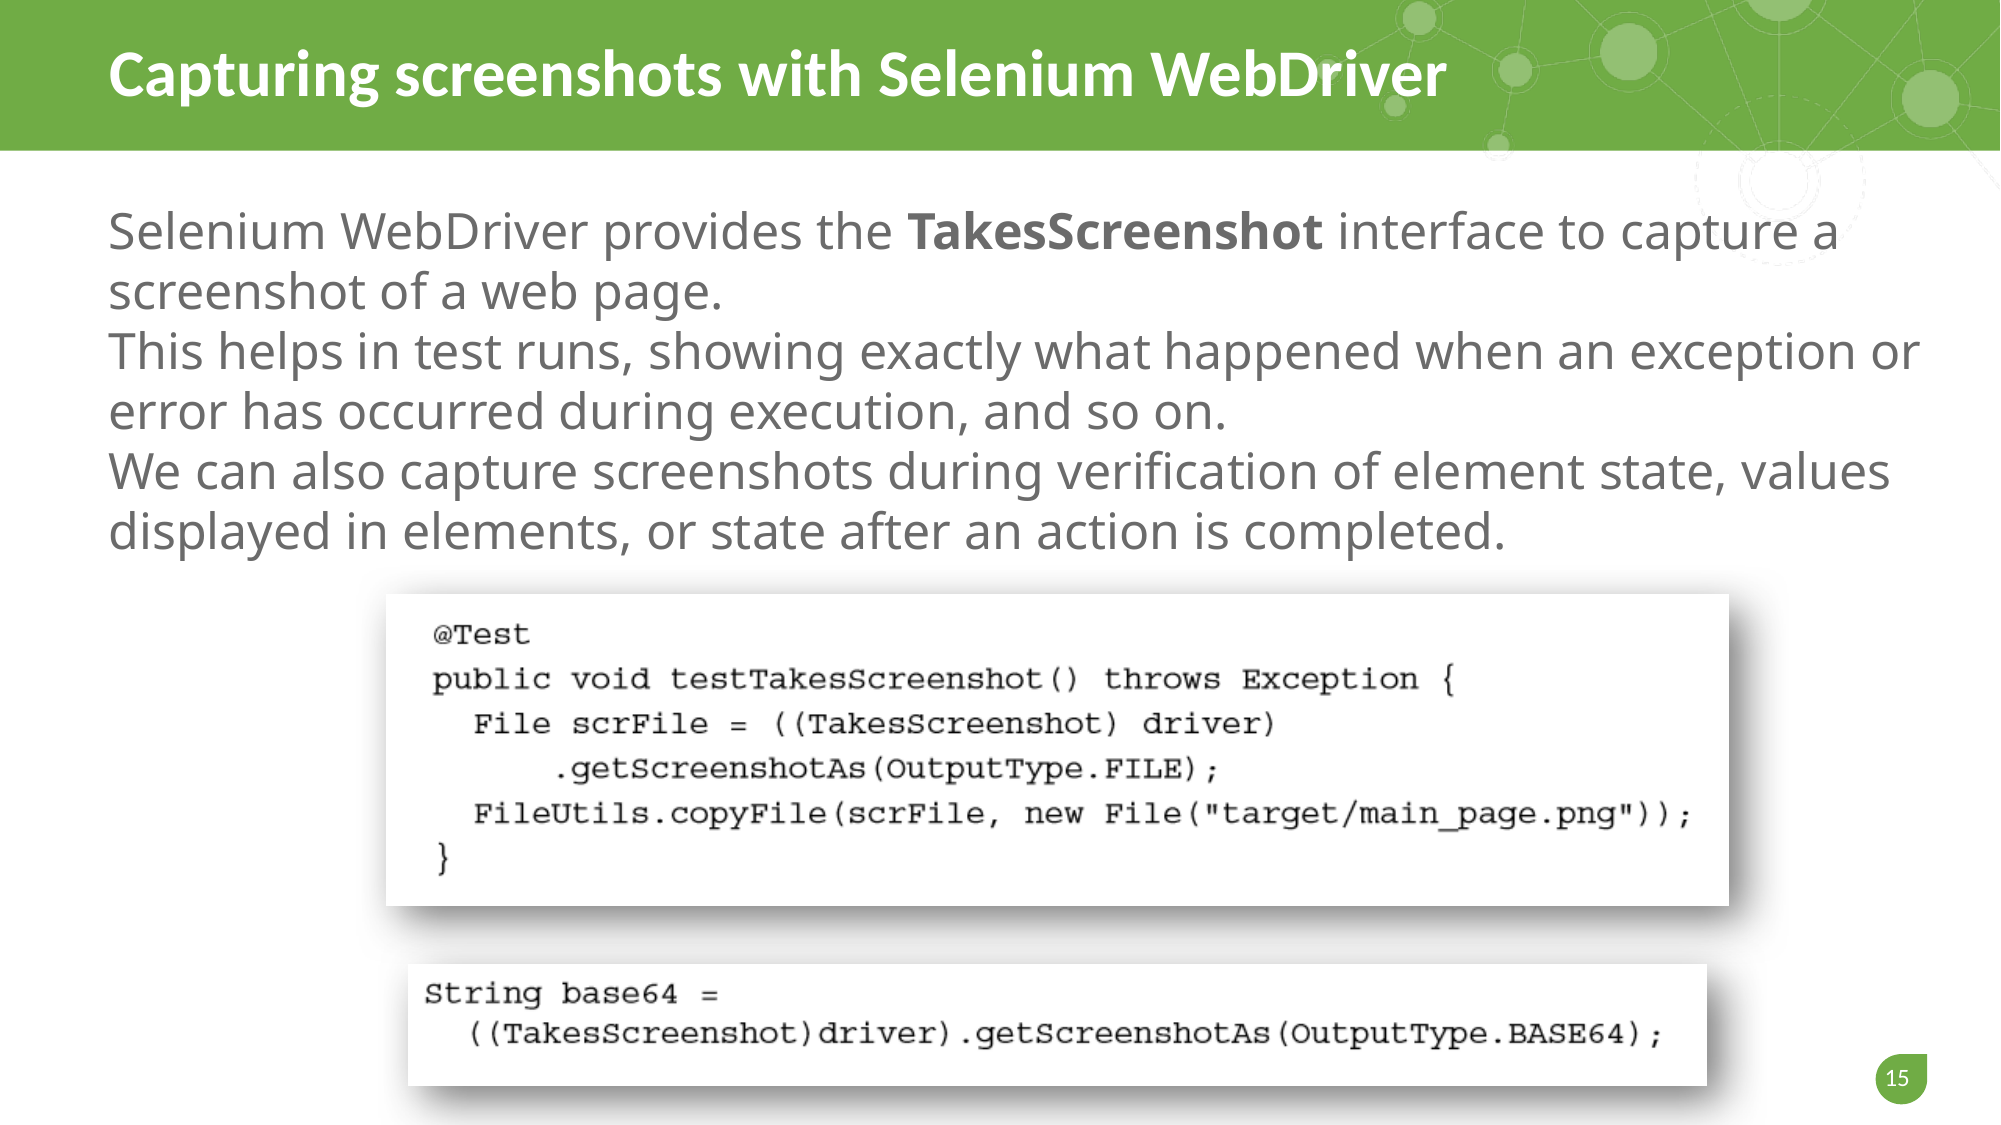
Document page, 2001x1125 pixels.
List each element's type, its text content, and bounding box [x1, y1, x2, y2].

picture [1312, 0, 2000, 430]
picture [408, 964, 1707, 1086]
text_box Selenium WebDriver provides the TakesScreenshot interface to capture a screenshot of a web page. This helps in test runs, showing exactly what happened when an exception or error has occurred during execution, and so on. We can also capture screenshots during verification of element state, values displayed in elements, or state after an action is completed. [93, 192, 1943, 568]
picture [386, 594, 1729, 906]
slide_number 15 [1860, 1057, 1926, 1095]
title Capturing screenshots with Selenium WebDriver [94, 11, 1913, 139]
